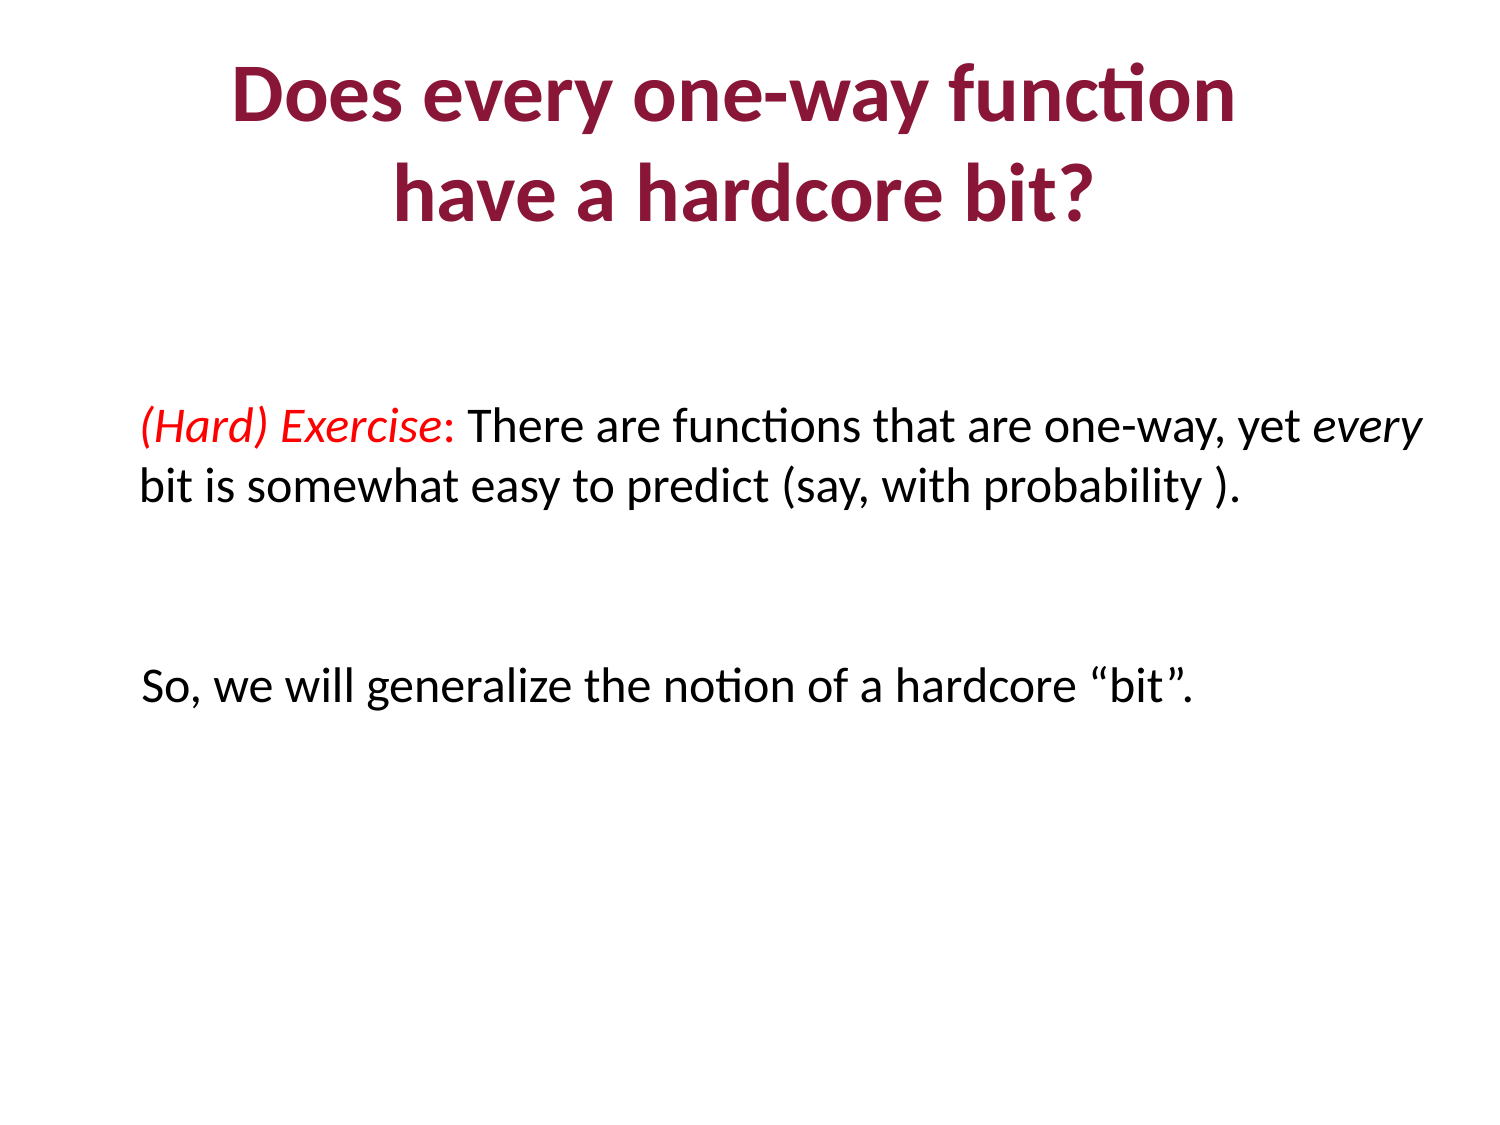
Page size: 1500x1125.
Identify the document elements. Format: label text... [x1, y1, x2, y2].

text_box So, we will generalize the notion of a hardcore “bit”. [126, 645, 1424, 720]
text_box Does every one-way function have a hardcore bit? [29, 30, 1459, 327]
